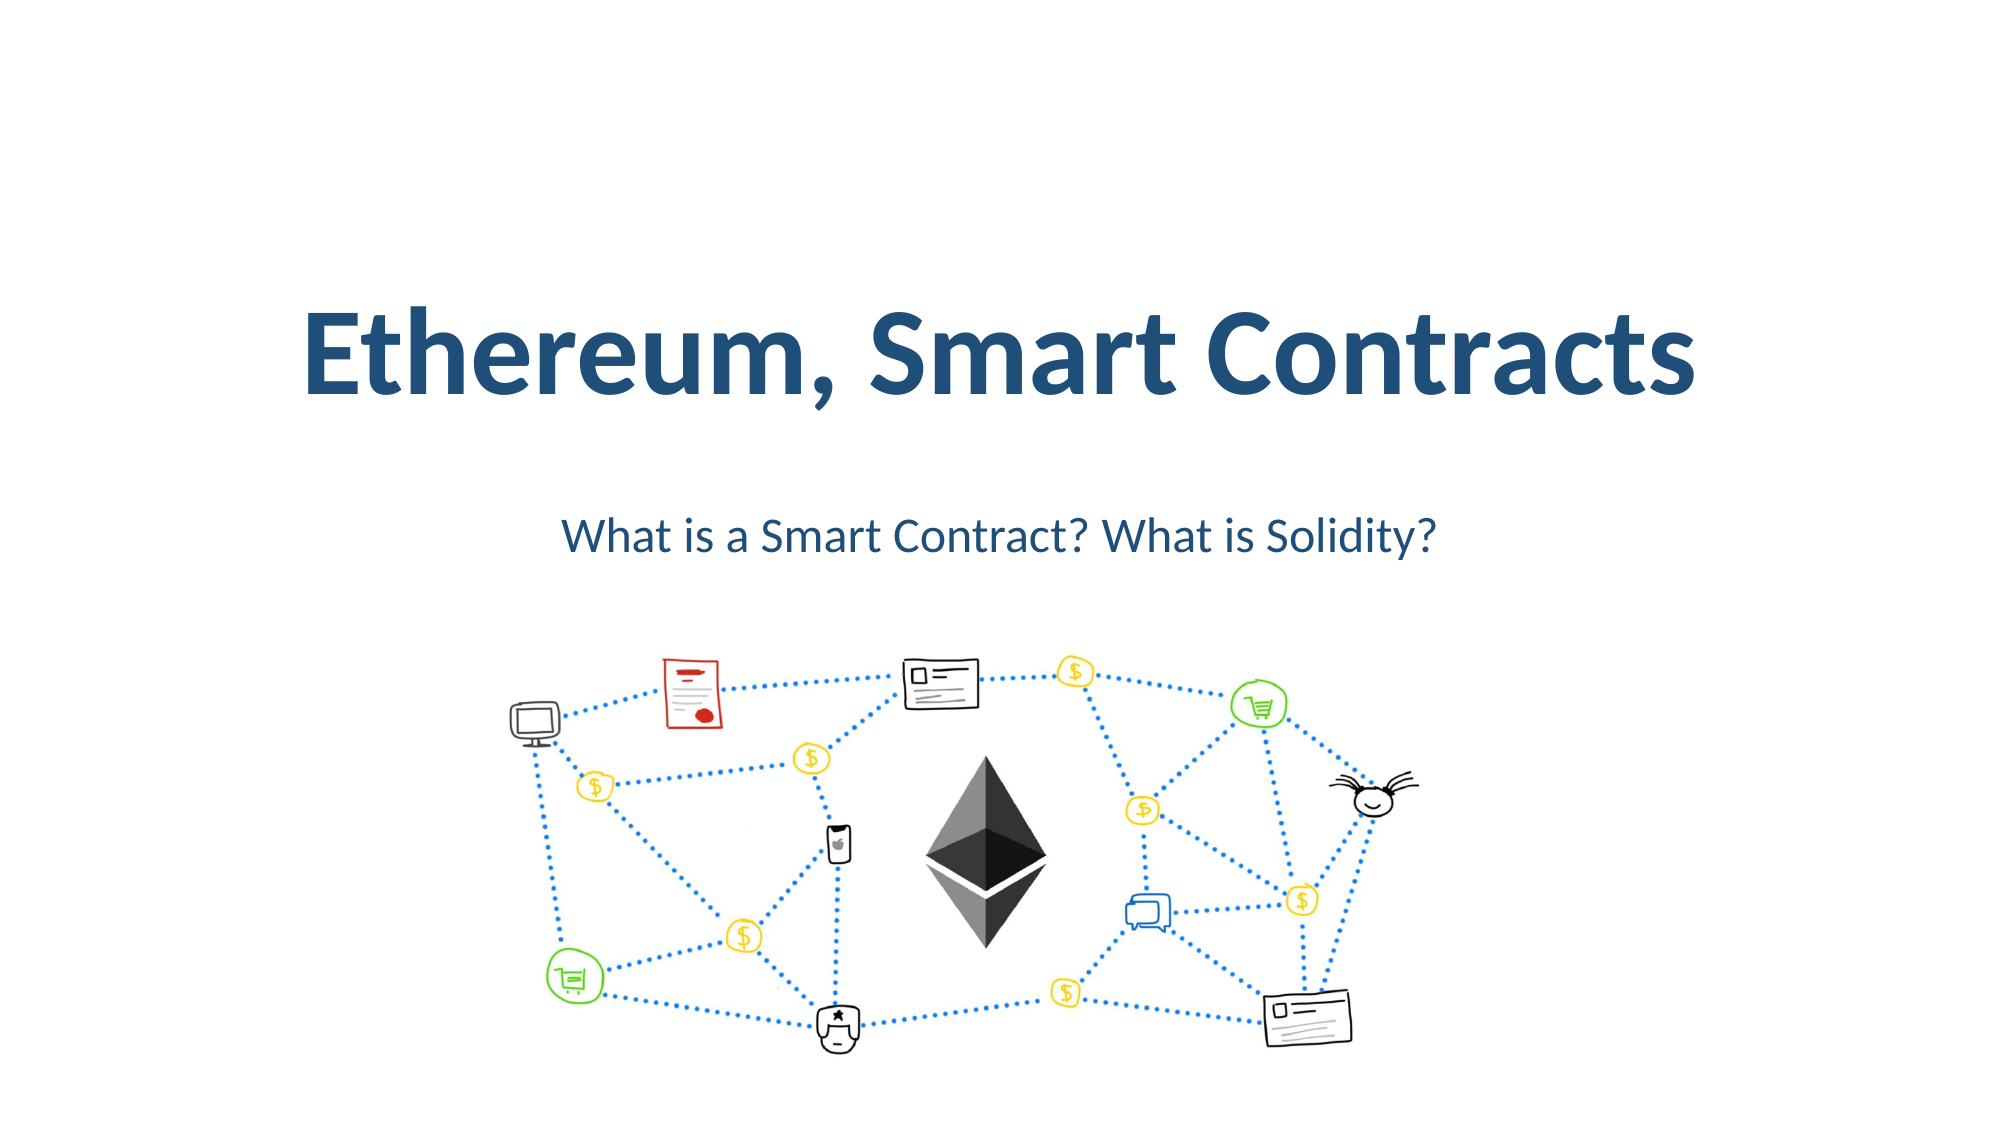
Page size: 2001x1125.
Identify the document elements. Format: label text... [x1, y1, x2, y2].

subtitle What is a Smart Contract? What is Solidity? [249, 501, 1750, 774]
picture [455, 568, 1443, 1094]
title Ethereum, Smart Contracts [249, 37, 1750, 429]
